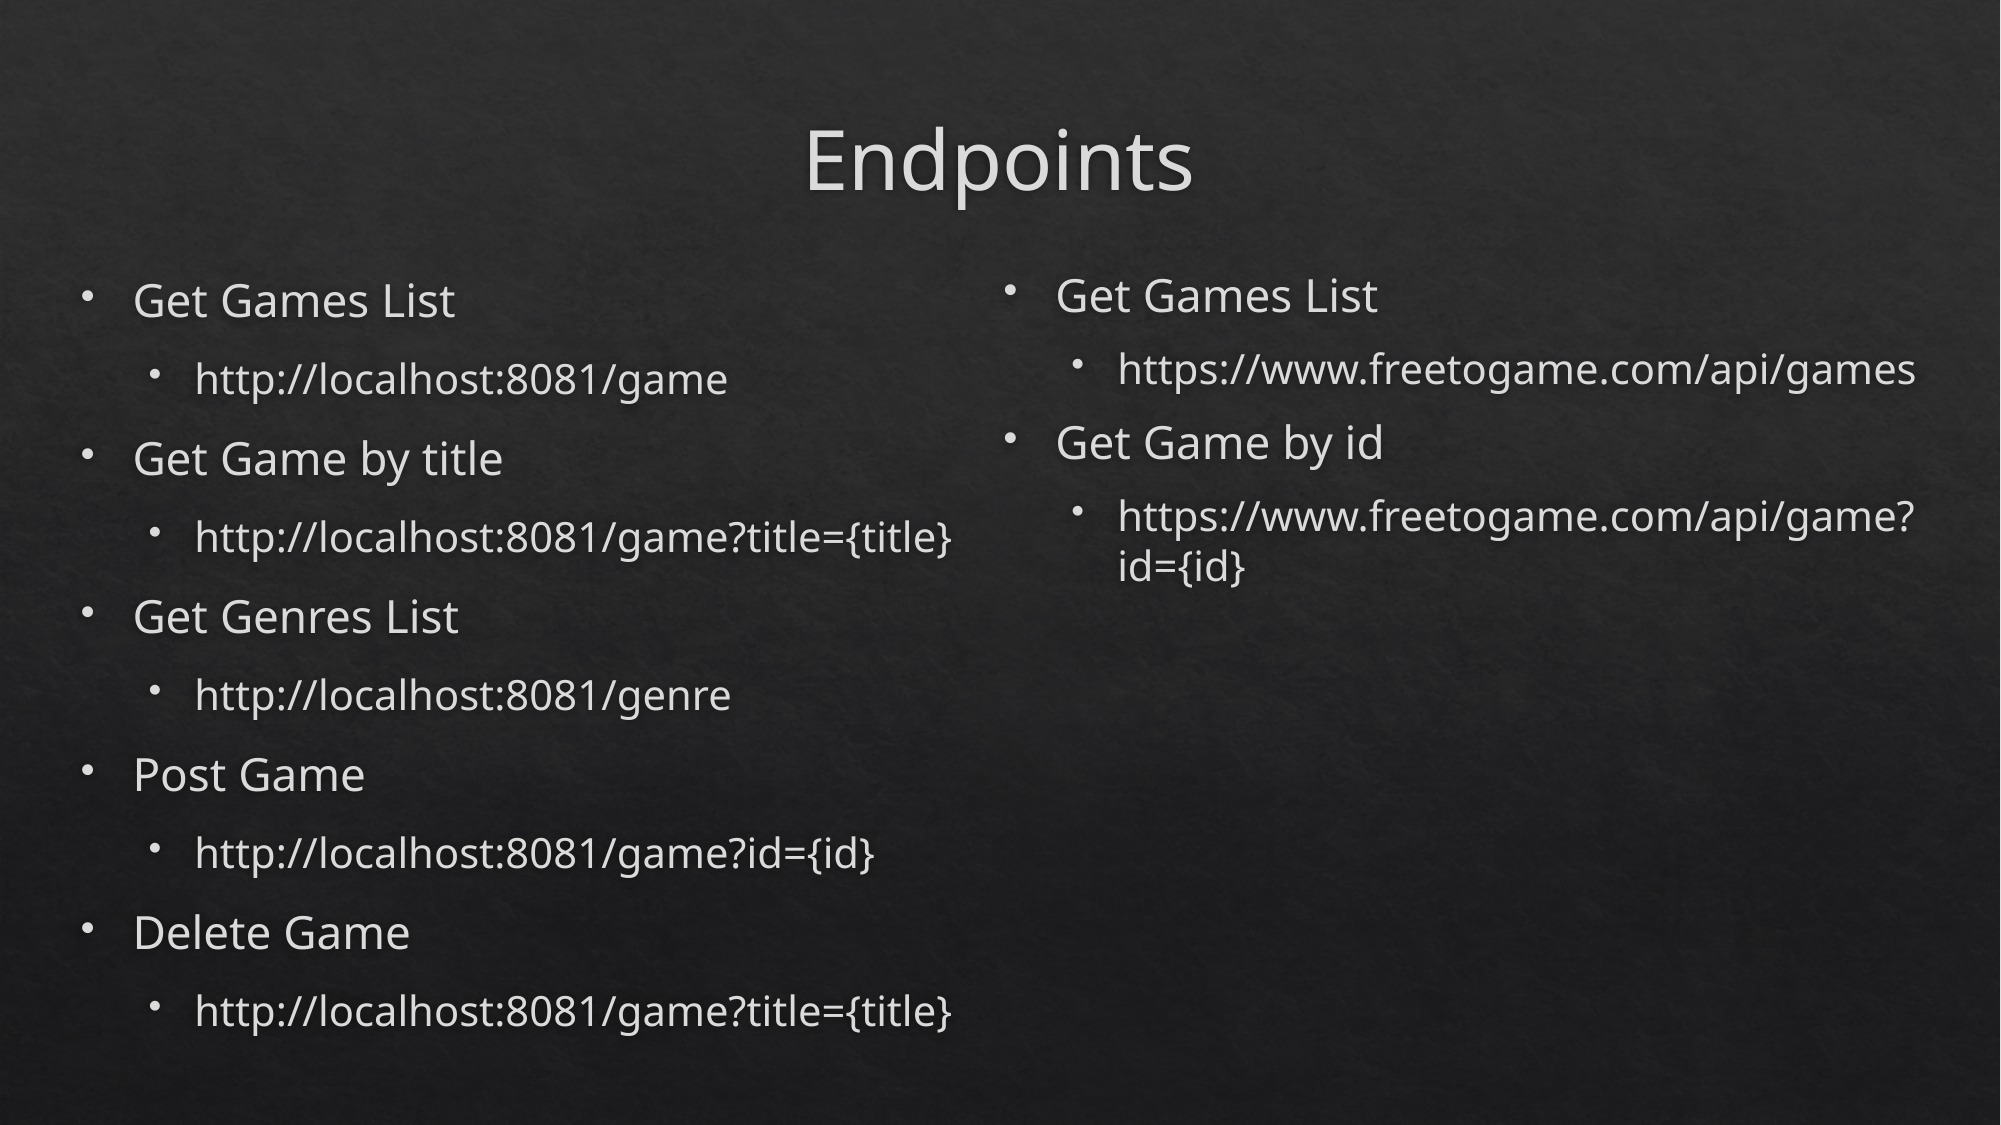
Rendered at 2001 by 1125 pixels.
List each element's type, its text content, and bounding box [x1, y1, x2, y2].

title Endpoints [149, 99, 1849, 254]
list Get Games List http://localhost:8081/game Get Game by title http://localhost:8081/game?title={title} Get Genres List http://localhost:8081/genre Post Game http://localhost:8081/game?id={id} Delete Game http://localhost:8081/game?title={title} Get Games List https://www.freetogame.com/api/games Get Game by id https://www.freetogame.com/api/game?id={id} [61, 259, 1938, 1065]
